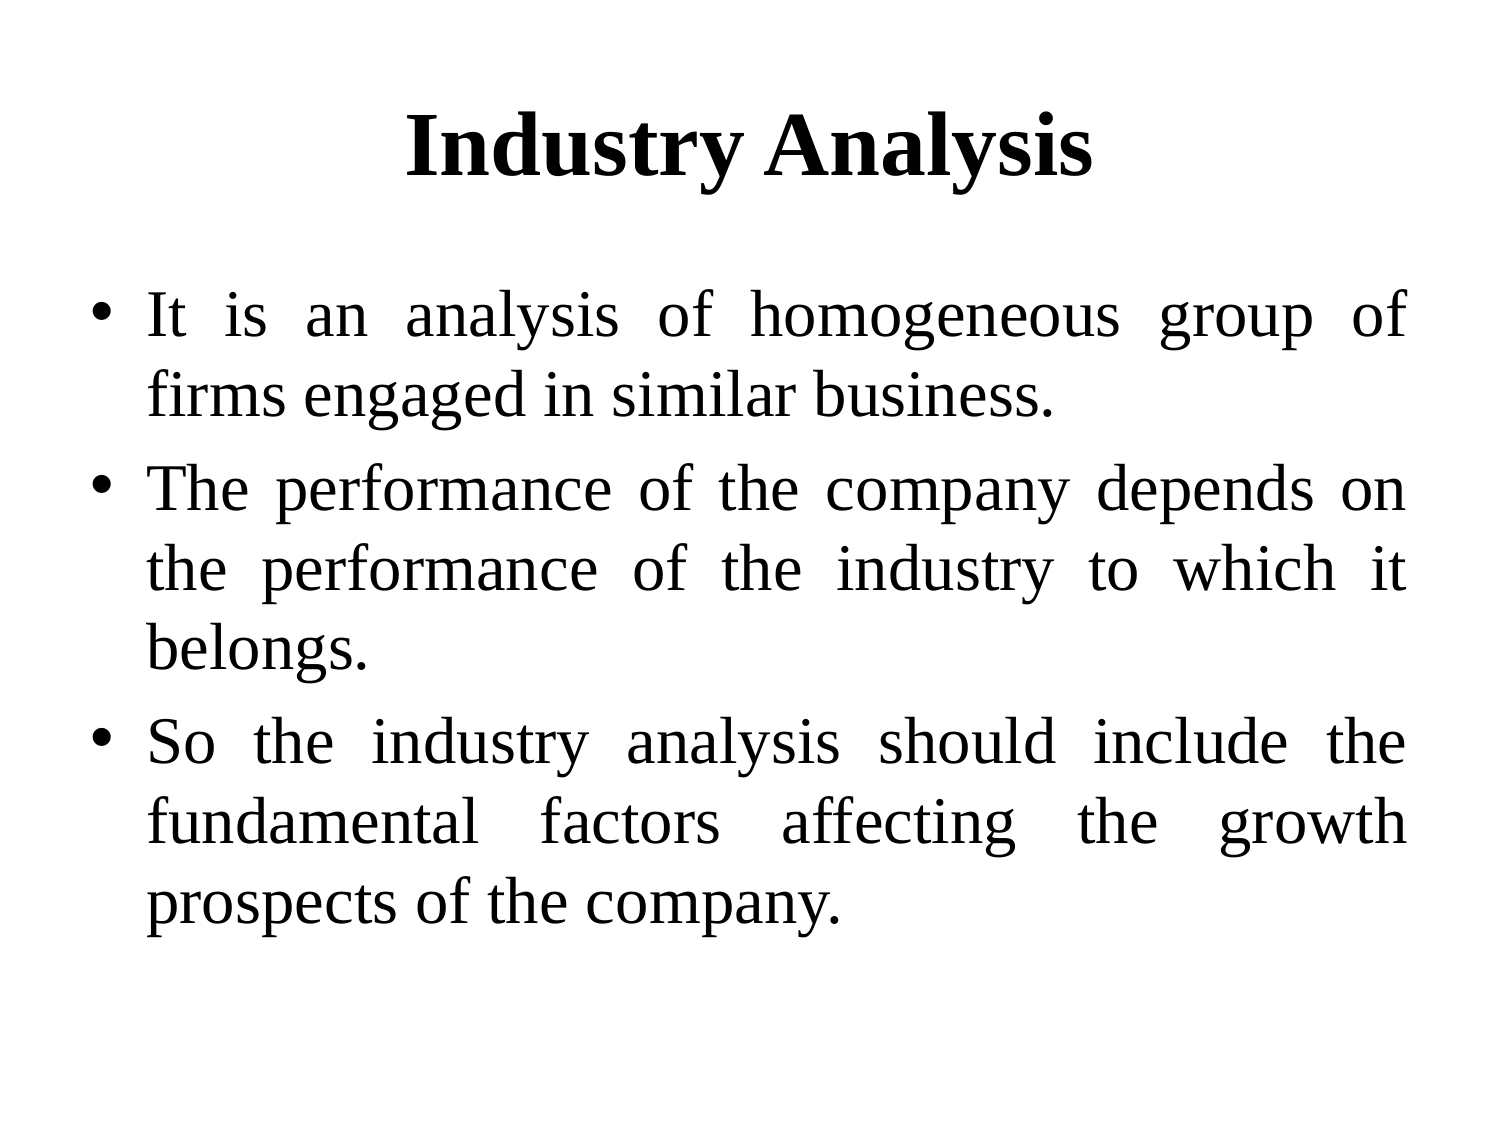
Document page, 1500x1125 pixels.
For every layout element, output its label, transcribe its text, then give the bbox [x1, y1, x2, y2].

list It is an analysis of homogeneous group of firms engaged in similar business. The performance of the company depends on the performance of the industry to which it belongs. So the industry analysis should include the fundamental factors affecting the growth prospects of the company. [75, 262, 1425, 1005]
title Industry Analysis [75, 45, 1425, 233]
